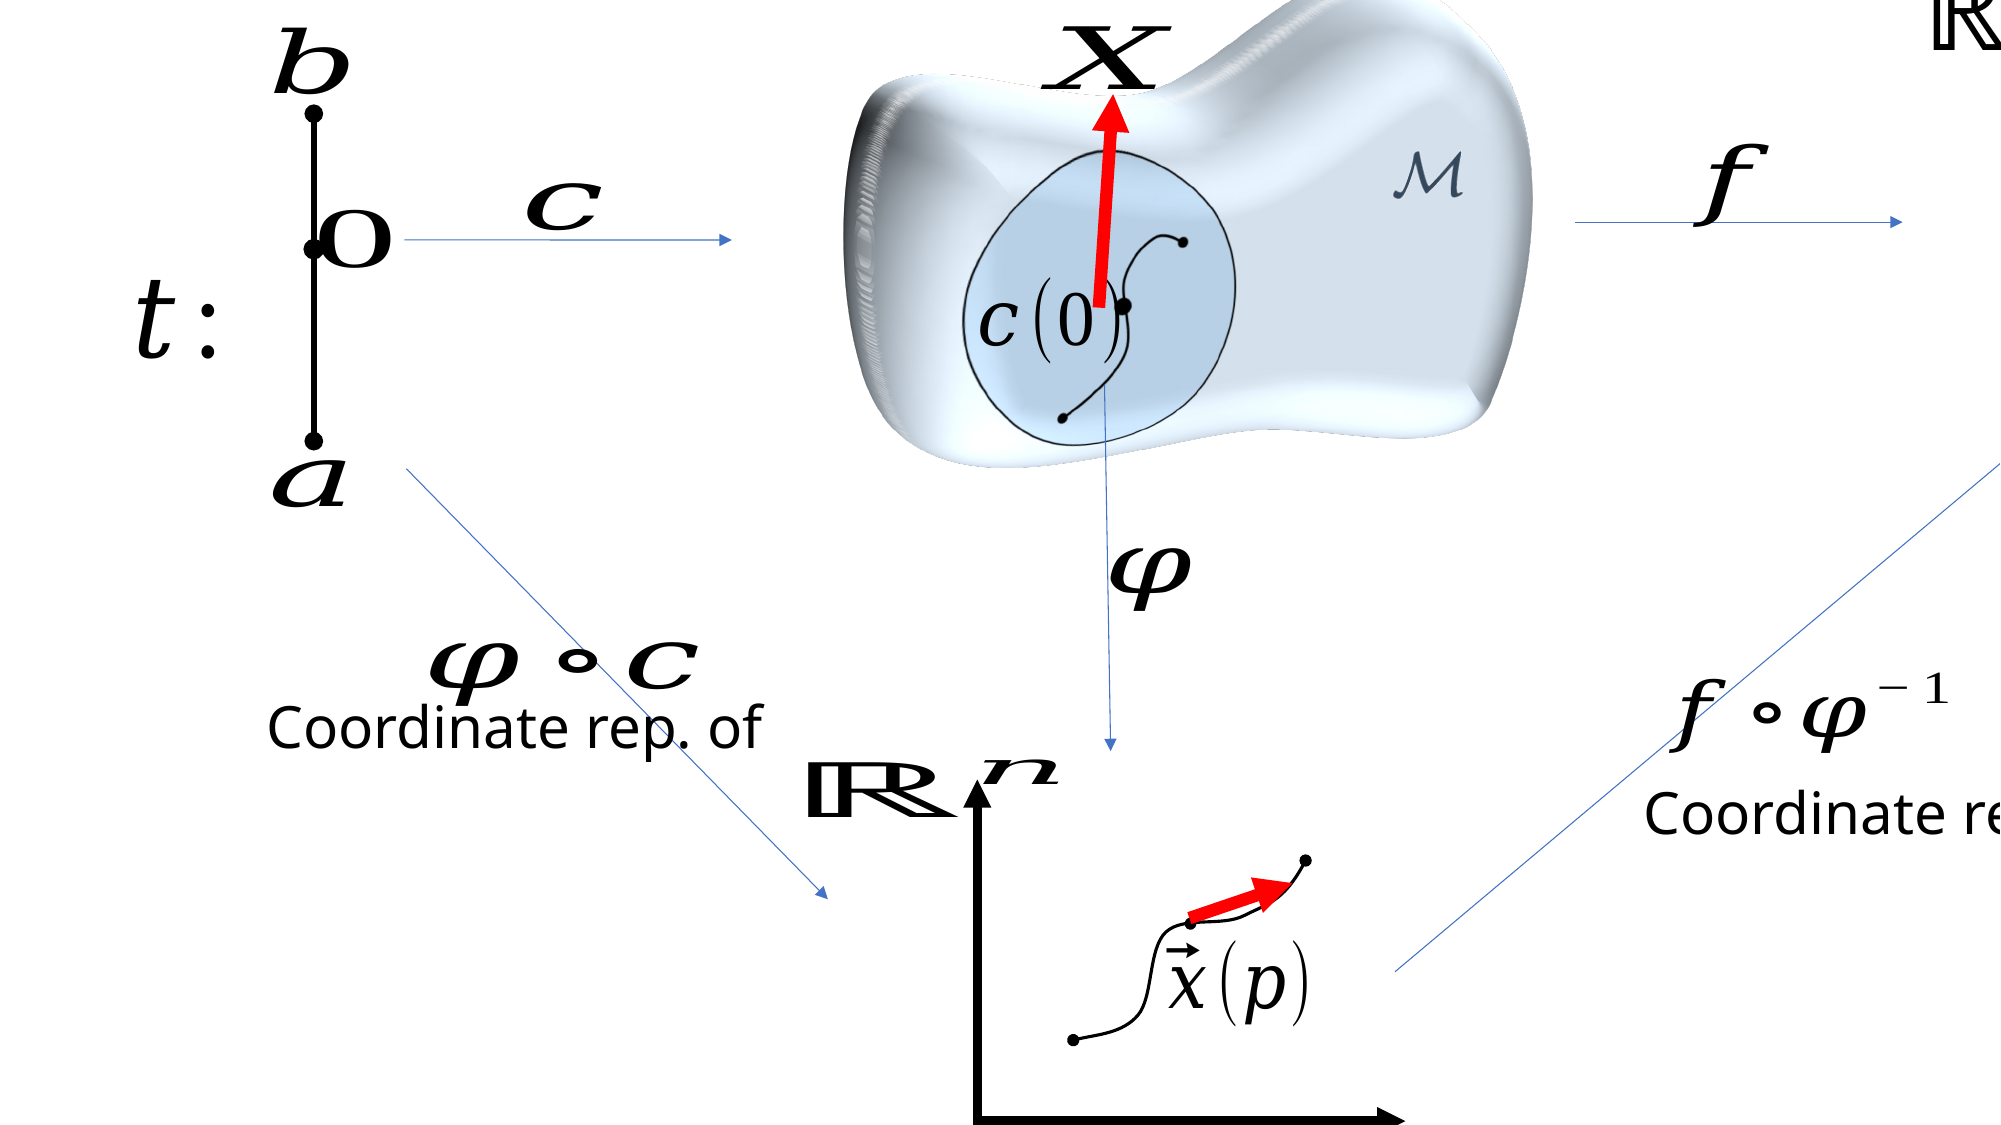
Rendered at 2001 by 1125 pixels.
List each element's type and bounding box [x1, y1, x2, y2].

text_box [1922, 0, 2000, 252]
text_box [1104, 384, 1111, 752]
text_box [1394, 445, 2000, 972]
picture [819, 0, 1576, 532]
text_box [132, 17, 405, 527]
text_box [406, 468, 828, 900]
text_box [1189, 883, 1293, 919]
text_box [1098, 94, 1114, 308]
text_box [973, 779, 1406, 1125]
